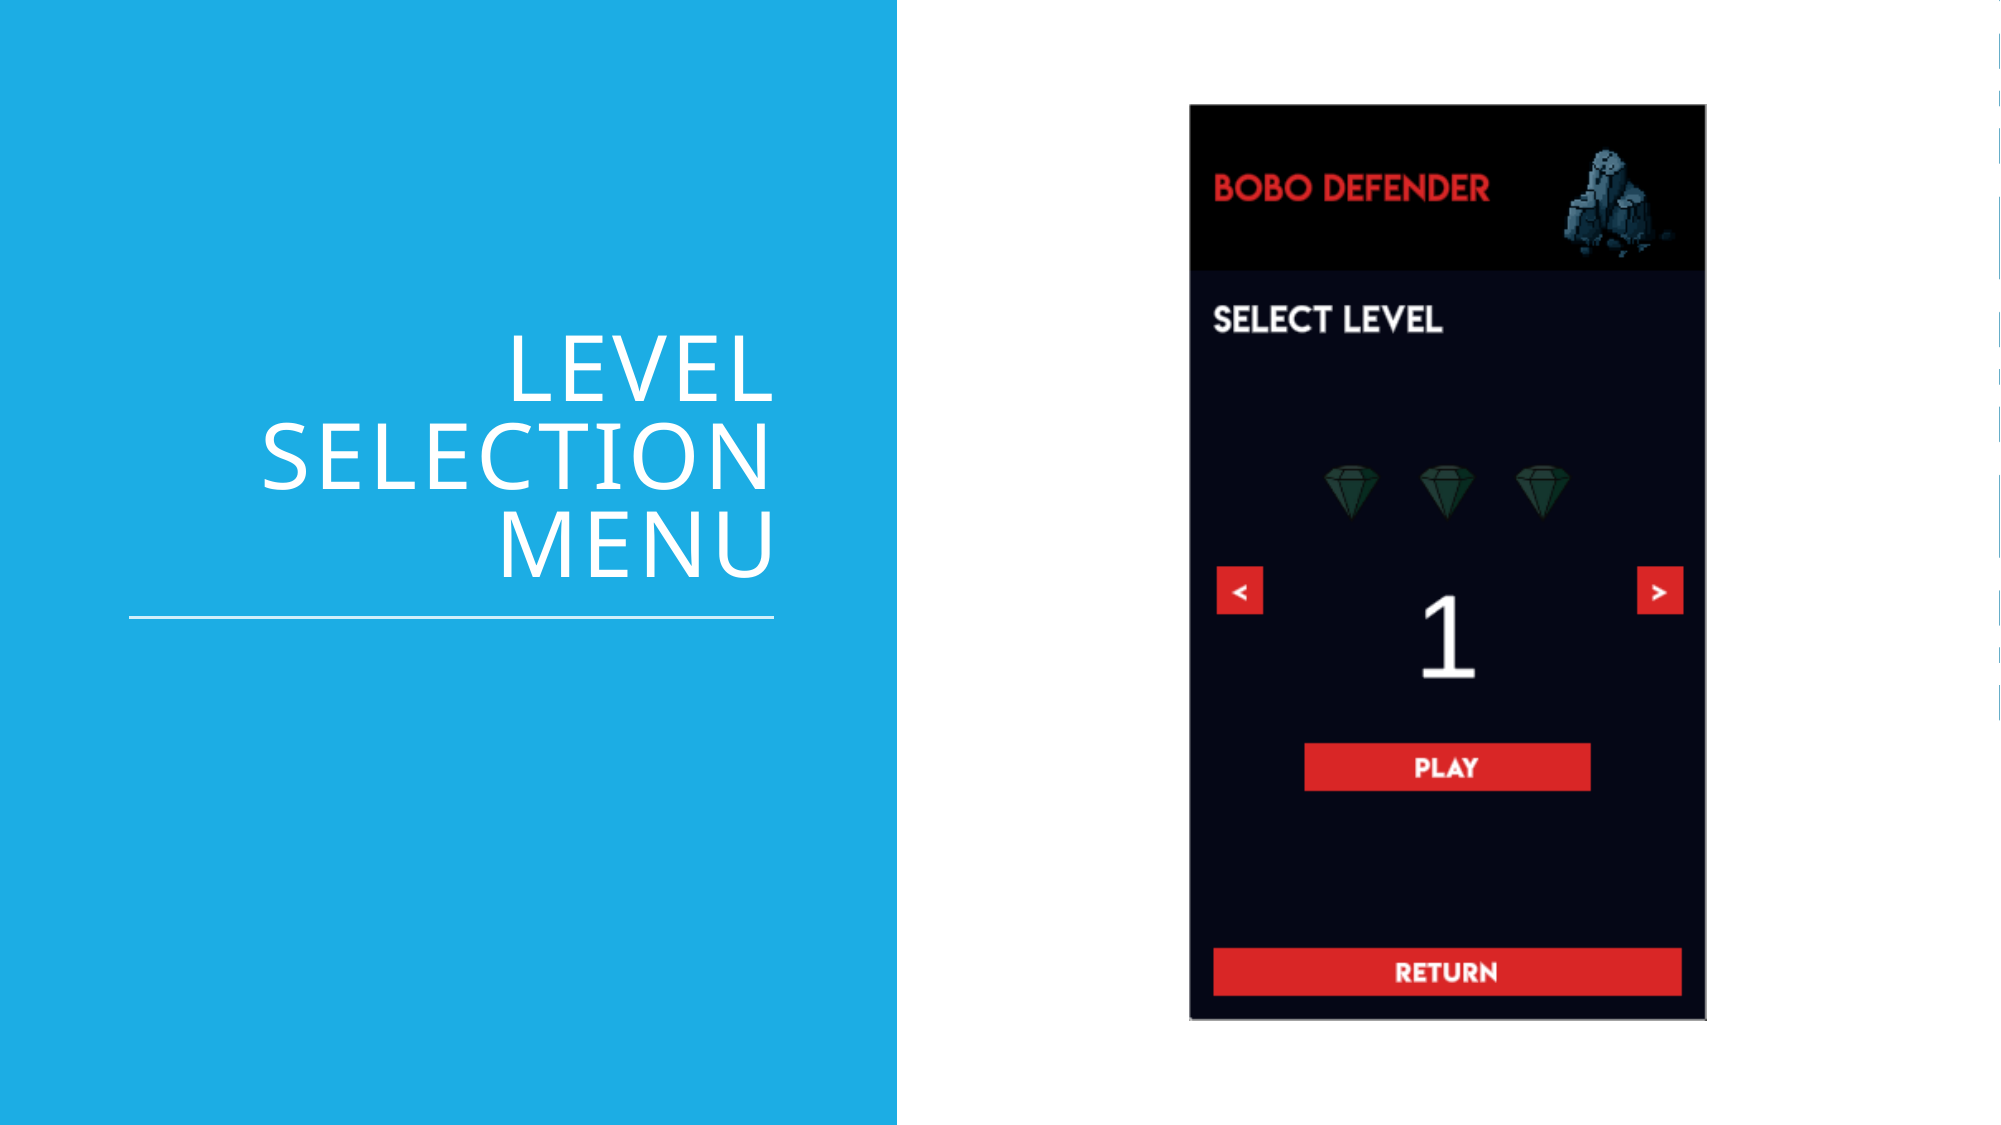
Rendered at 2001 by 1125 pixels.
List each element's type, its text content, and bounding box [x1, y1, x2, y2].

text_box [898, 0, 2000, 1125]
picture [1188, 104, 1707, 1021]
text_box [0, 0, 898, 1125]
title Level Selection Menu [104, 104, 795, 603]
